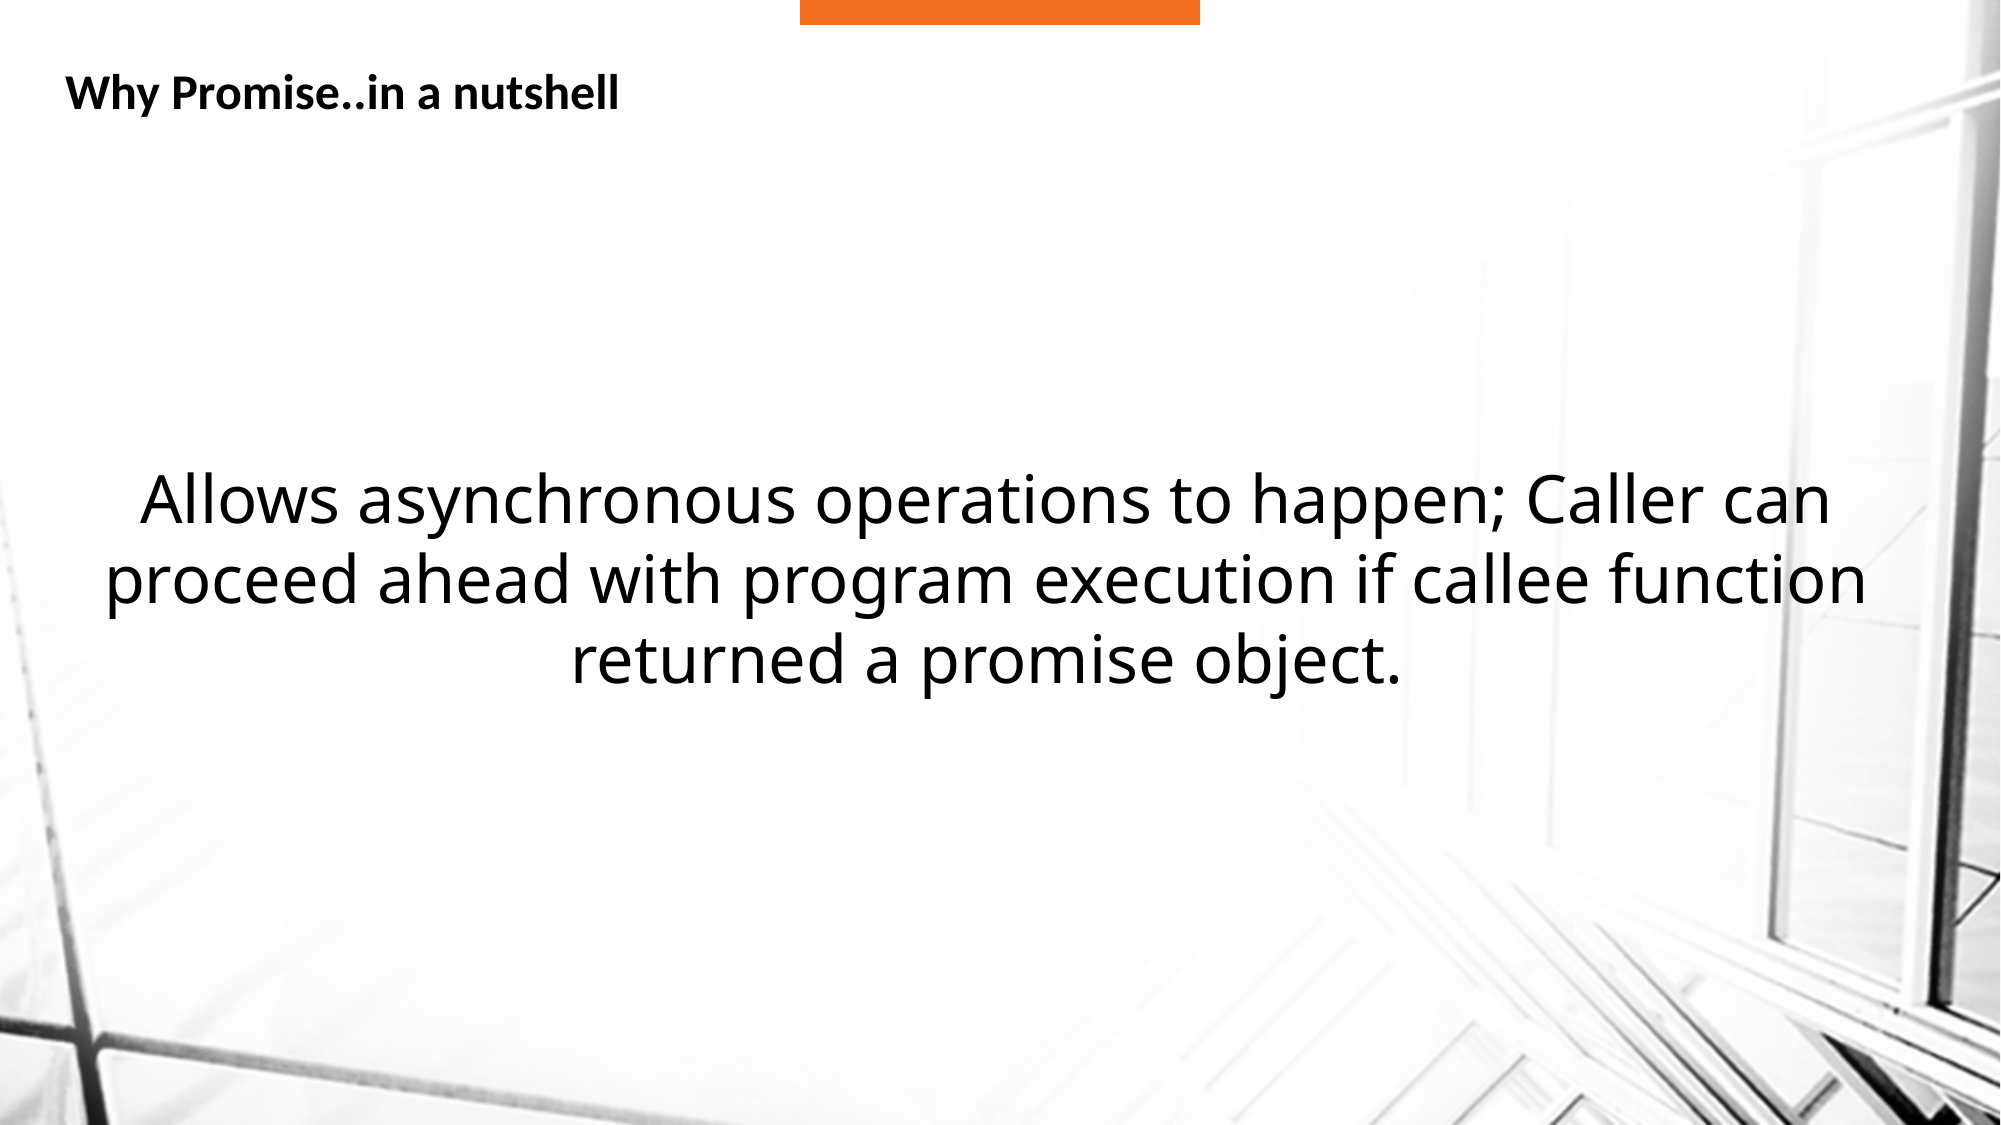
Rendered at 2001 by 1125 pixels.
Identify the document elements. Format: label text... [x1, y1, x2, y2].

text_box Allows asynchronous operations to happen; Caller can proceed ahead with program execution if callee function returned a promise object. [37, 449, 1938, 705]
picture [0, 0, 2001, 1125]
title Why Promise..in a nutshell [50, 63, 1950, 150]
